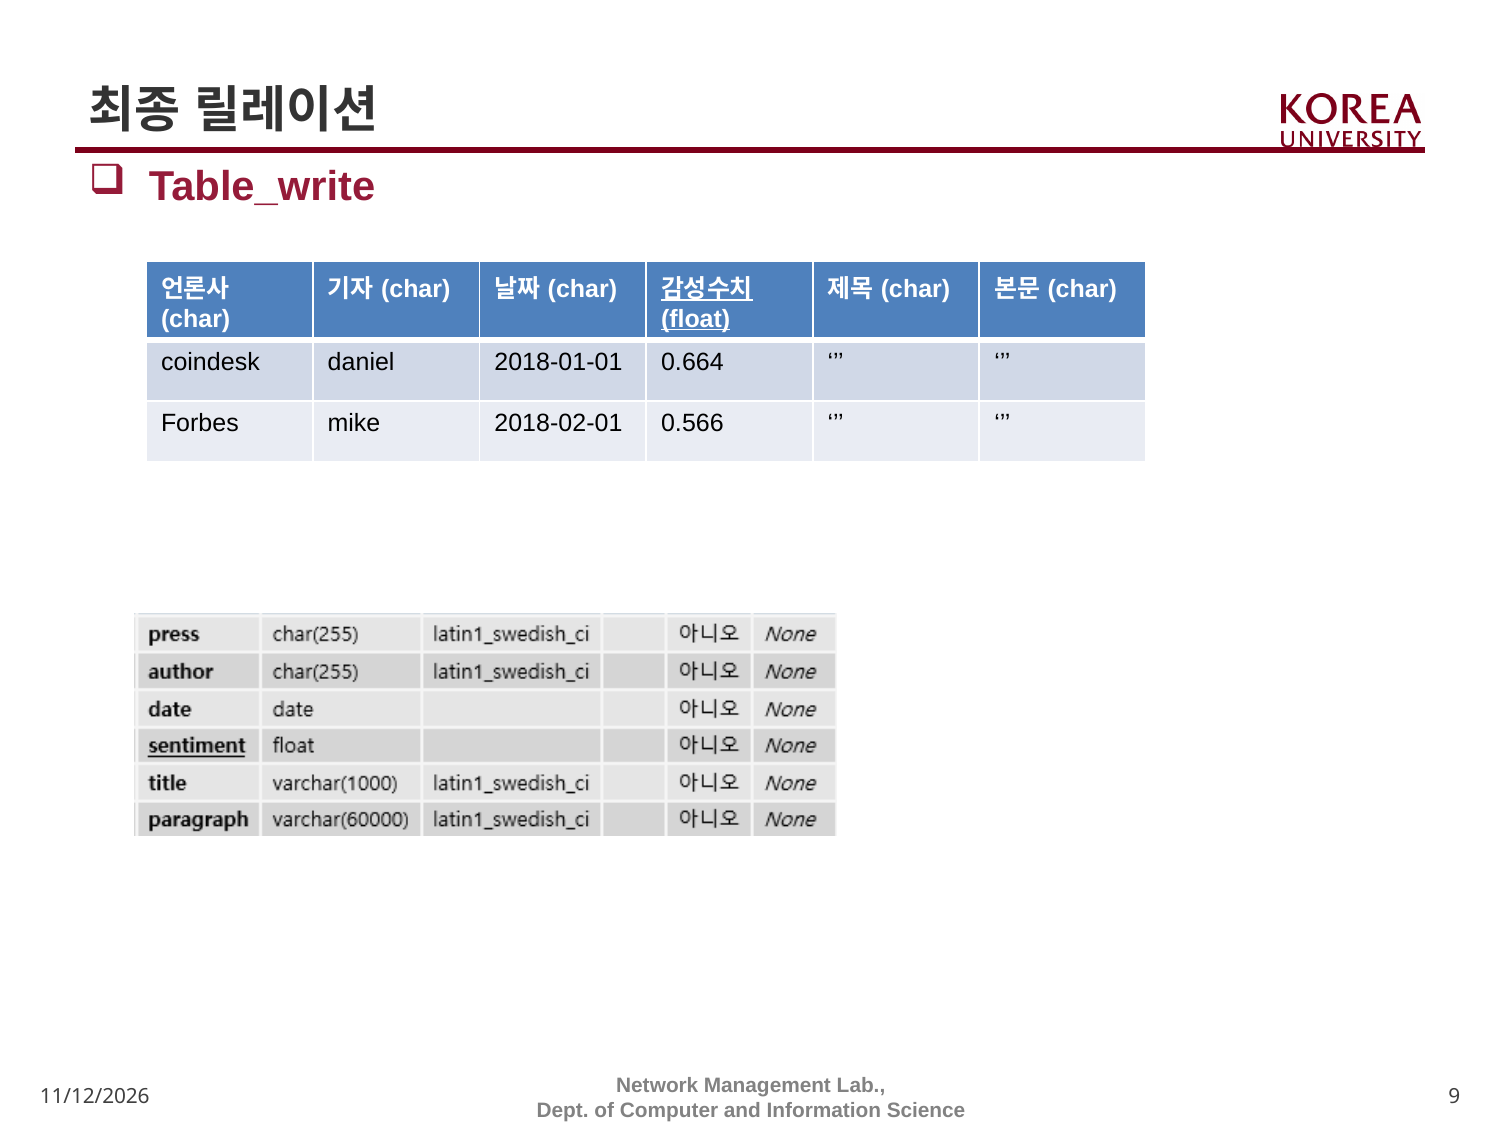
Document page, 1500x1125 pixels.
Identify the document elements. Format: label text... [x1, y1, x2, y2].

table_cell ‘’’ [814, 343, 978, 400]
table_cell coindesk [147, 343, 312, 400]
table_cell 0.664 [647, 343, 812, 400]
table_header 본문(char) [980, 262, 1145, 337]
table_cell ‘’’ [814, 402, 978, 461]
table_cell 0.566 [647, 402, 812, 461]
slide_number 9 [1390, 1077, 1475, 1116]
list Table_write [73, 151, 1424, 1076]
table_cell daniel [314, 343, 479, 400]
table_header 제목(char) [814, 262, 978, 337]
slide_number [24, 1077, 197, 1116]
table_header 기자(char) [314, 262, 479, 337]
footer Network Management Lab., Dept. of Computer and Information Science [355, 1077, 1147, 1116]
picture [134, 613, 837, 837]
table_cell 2018-02-01 [480, 402, 645, 461]
table_header 감성수치(float) [647, 262, 812, 337]
table_header 날짜(char) [480, 262, 645, 337]
table_cell ‘’’ [980, 402, 1145, 461]
table_header 언론사(char) [147, 262, 312, 337]
table_cell 2018-01-01 [480, 343, 645, 400]
table_cell ‘’’ [980, 343, 1145, 400]
title 최종 릴레이션 [73, 65, 1425, 149]
table_cell mike [314, 402, 479, 461]
table_cell Forbes [147, 402, 312, 461]
